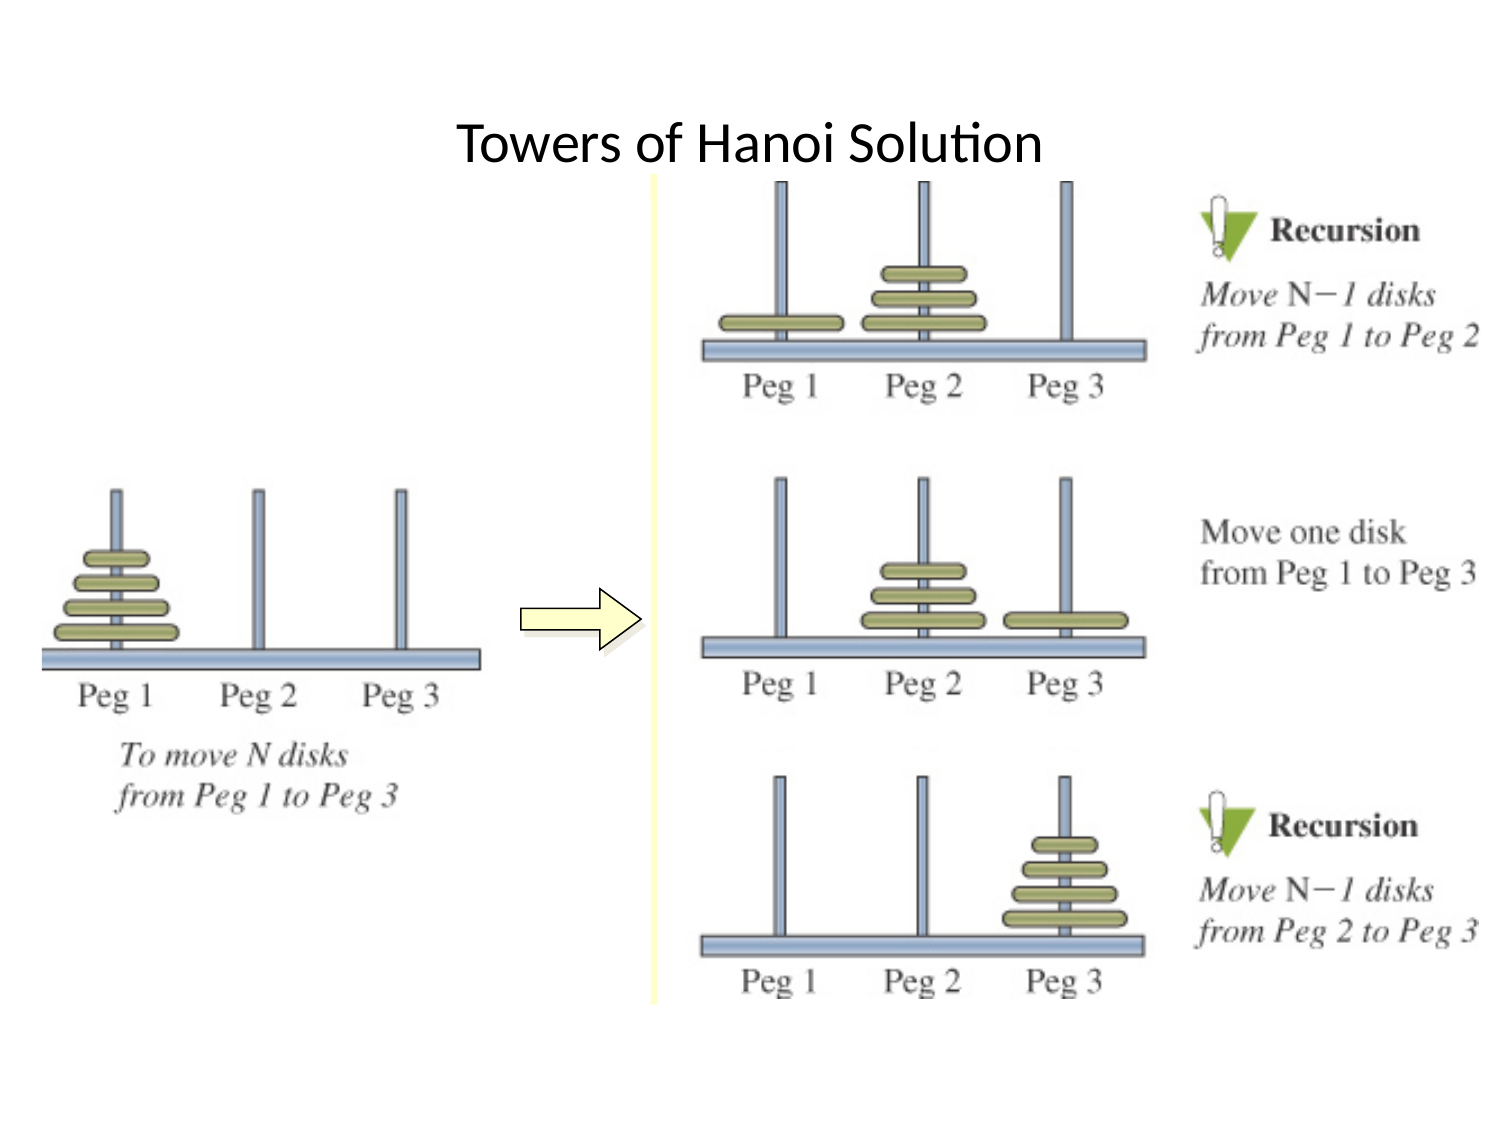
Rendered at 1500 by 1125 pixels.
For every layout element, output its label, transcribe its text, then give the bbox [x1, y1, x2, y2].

picture [683, 747, 1480, 999]
picture [684, 181, 1481, 417]
title Towers of Hanoi Solution [75, 45, 1425, 233]
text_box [520, 173, 655, 1005]
picture [41, 445, 501, 834]
picture [684, 454, 1480, 719]
